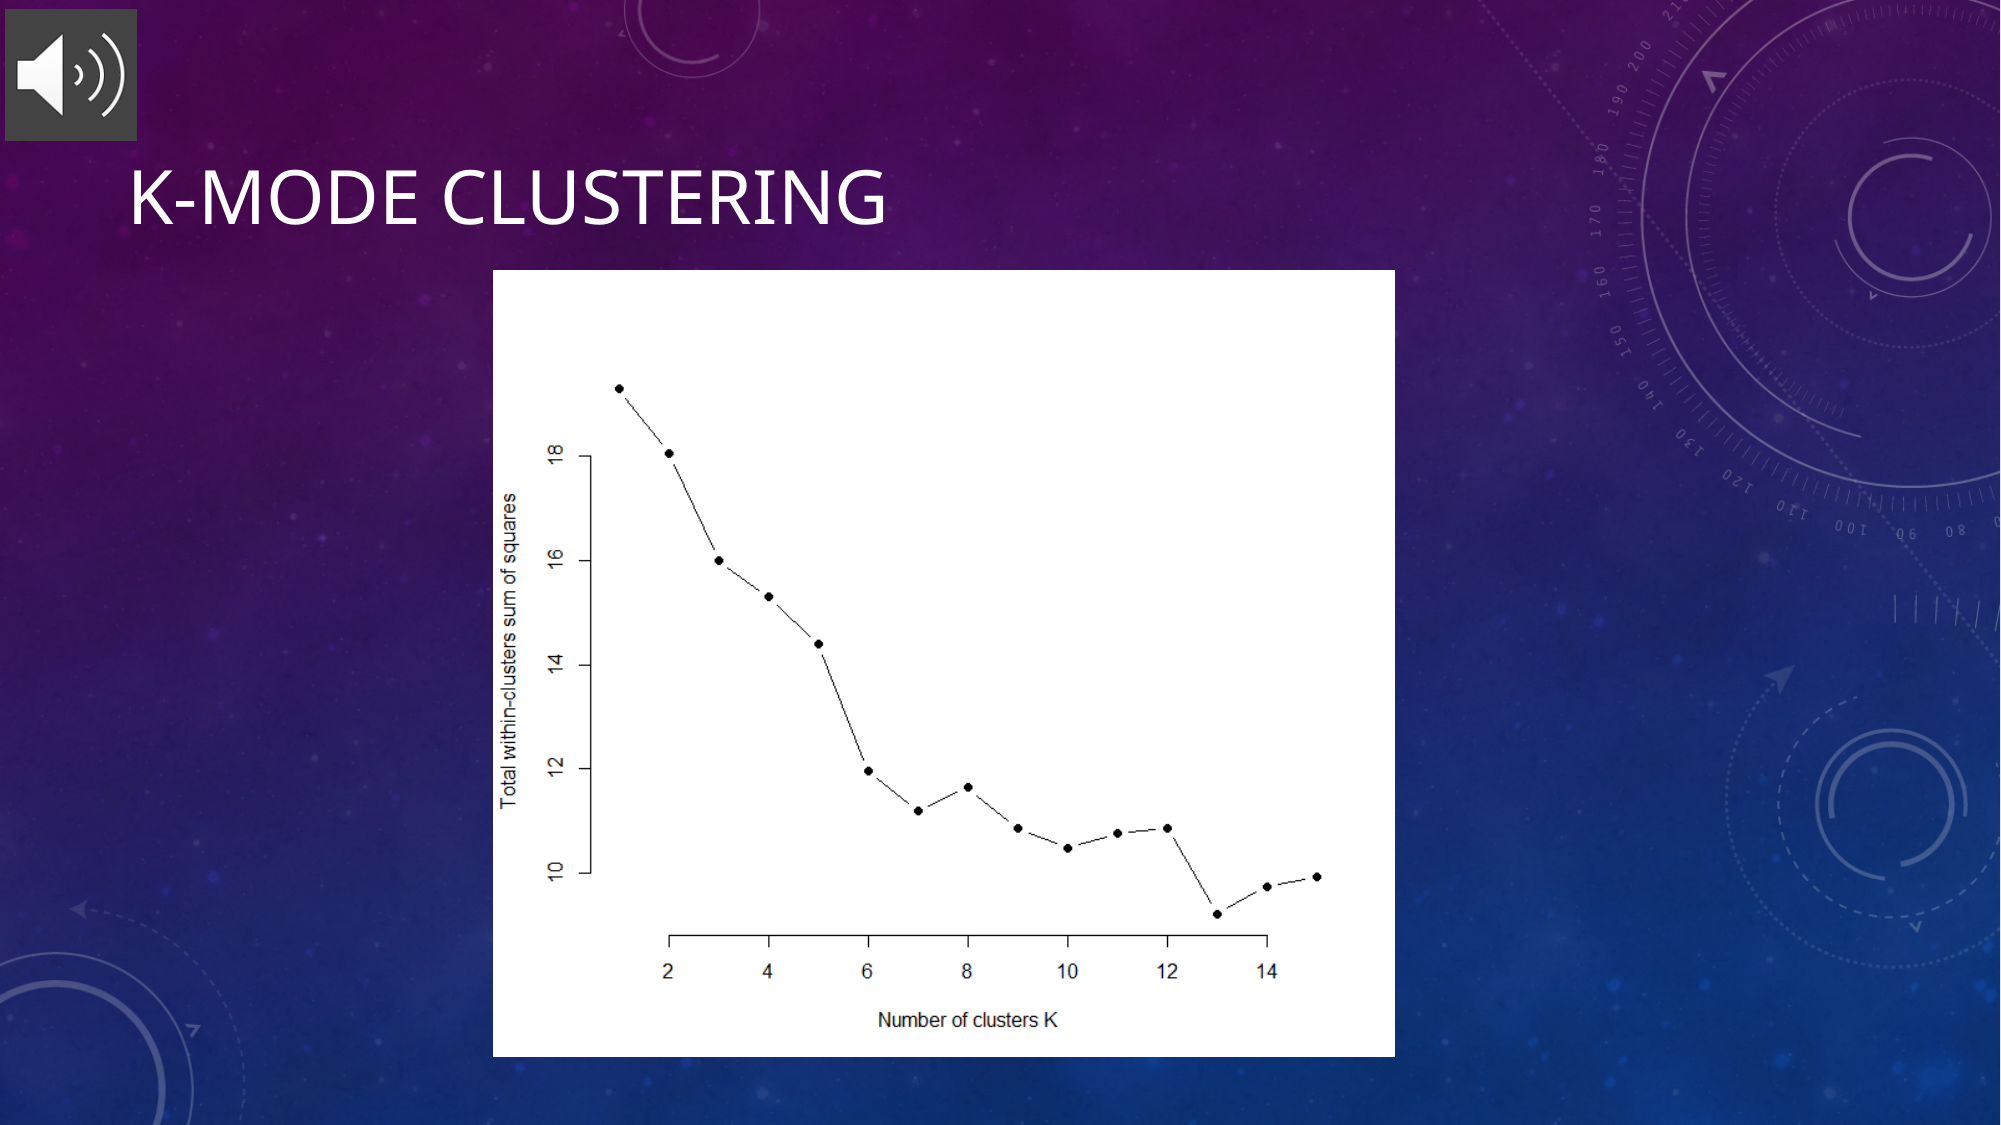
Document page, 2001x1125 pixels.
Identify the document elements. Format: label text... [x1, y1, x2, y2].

title K-Mode clustering [112, 75, 1775, 314]
picture [0, 0, 2001, 1125]
